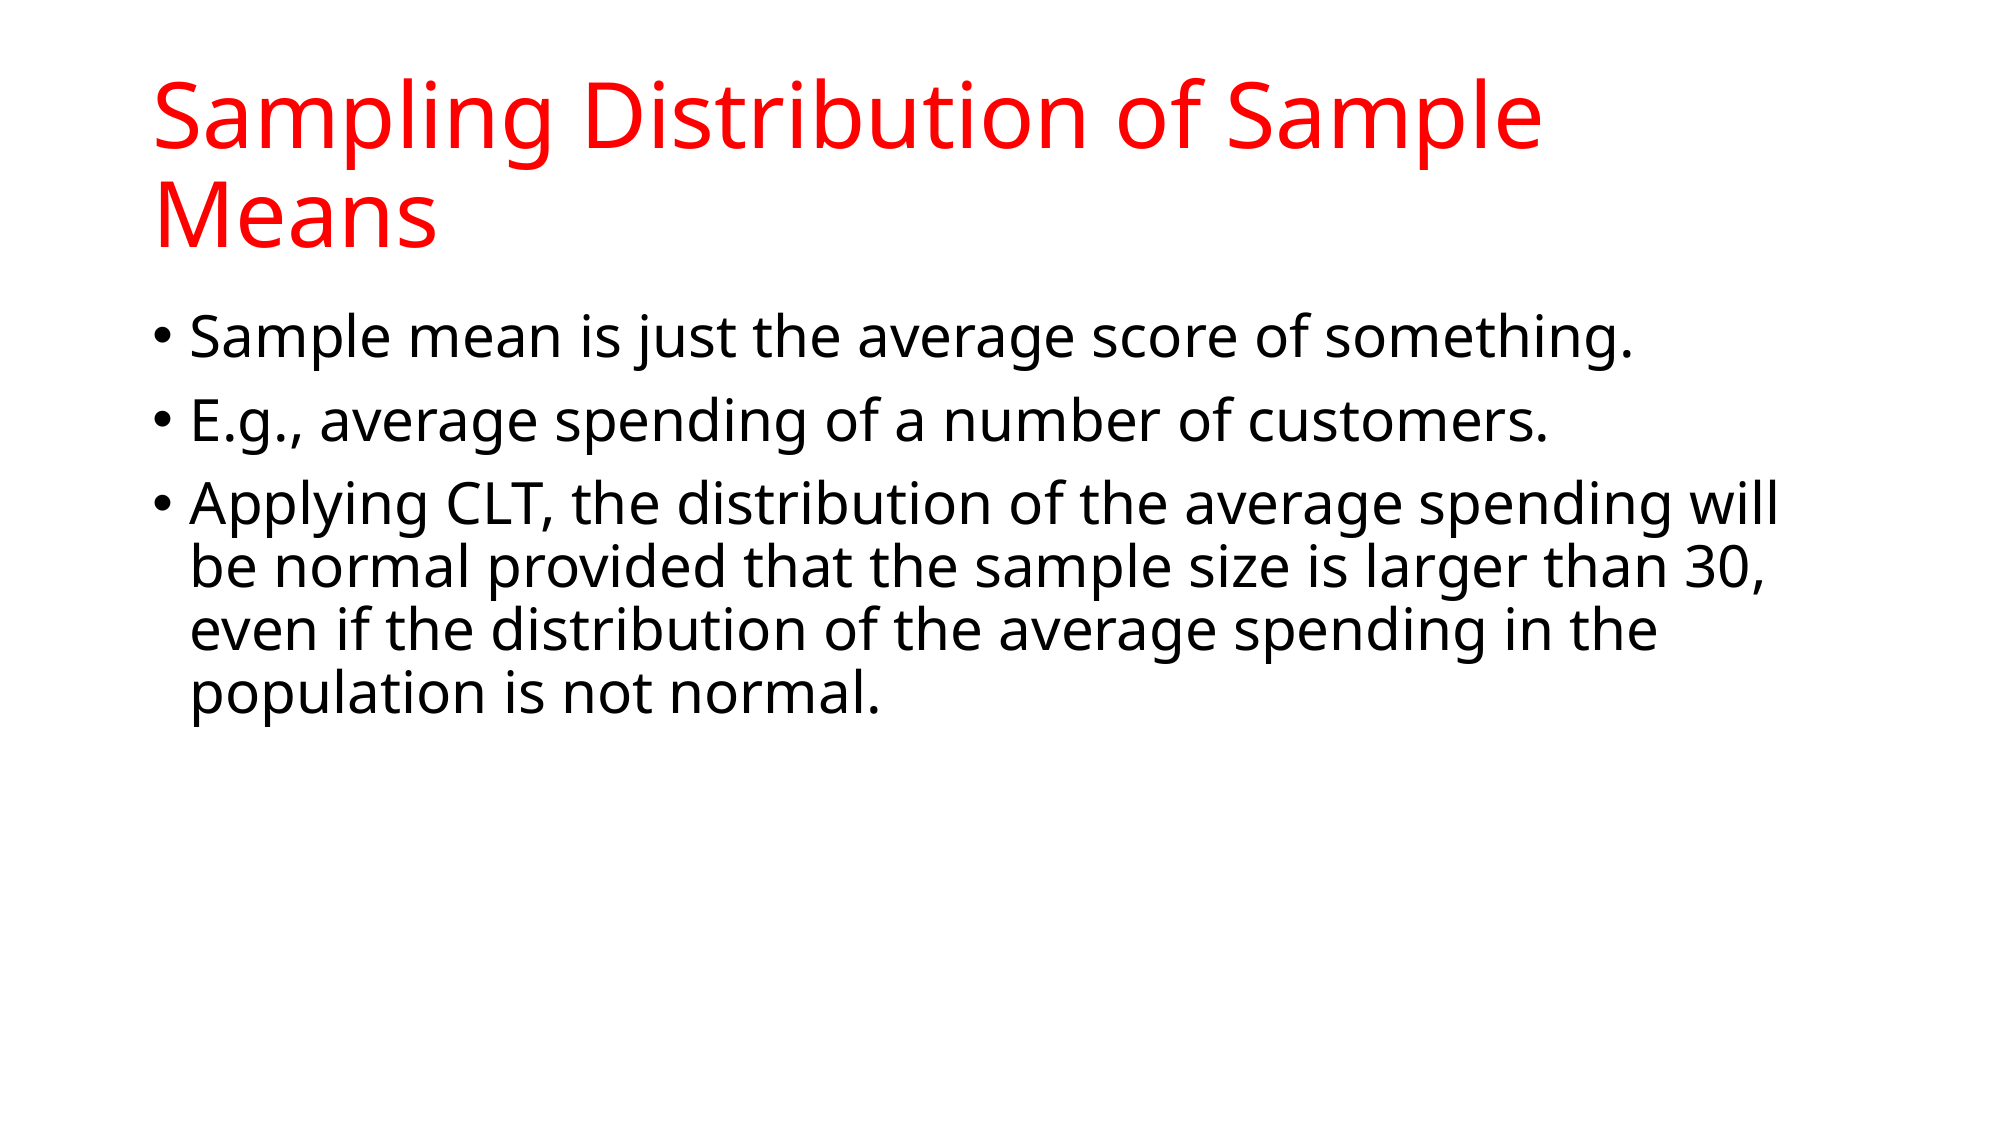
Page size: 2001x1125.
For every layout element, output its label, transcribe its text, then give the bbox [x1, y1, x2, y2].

title Sampling Distribution of Sample Means [137, 59, 1863, 278]
list Sample mean is just the average score of something. E.g., average spending of a number of customers. Applying CLT, the distribution of the average spending will be normal provided that the sample size is larger than 30, even if the distribution of the average spending in the population is not normal. [137, 299, 1863, 1014]
